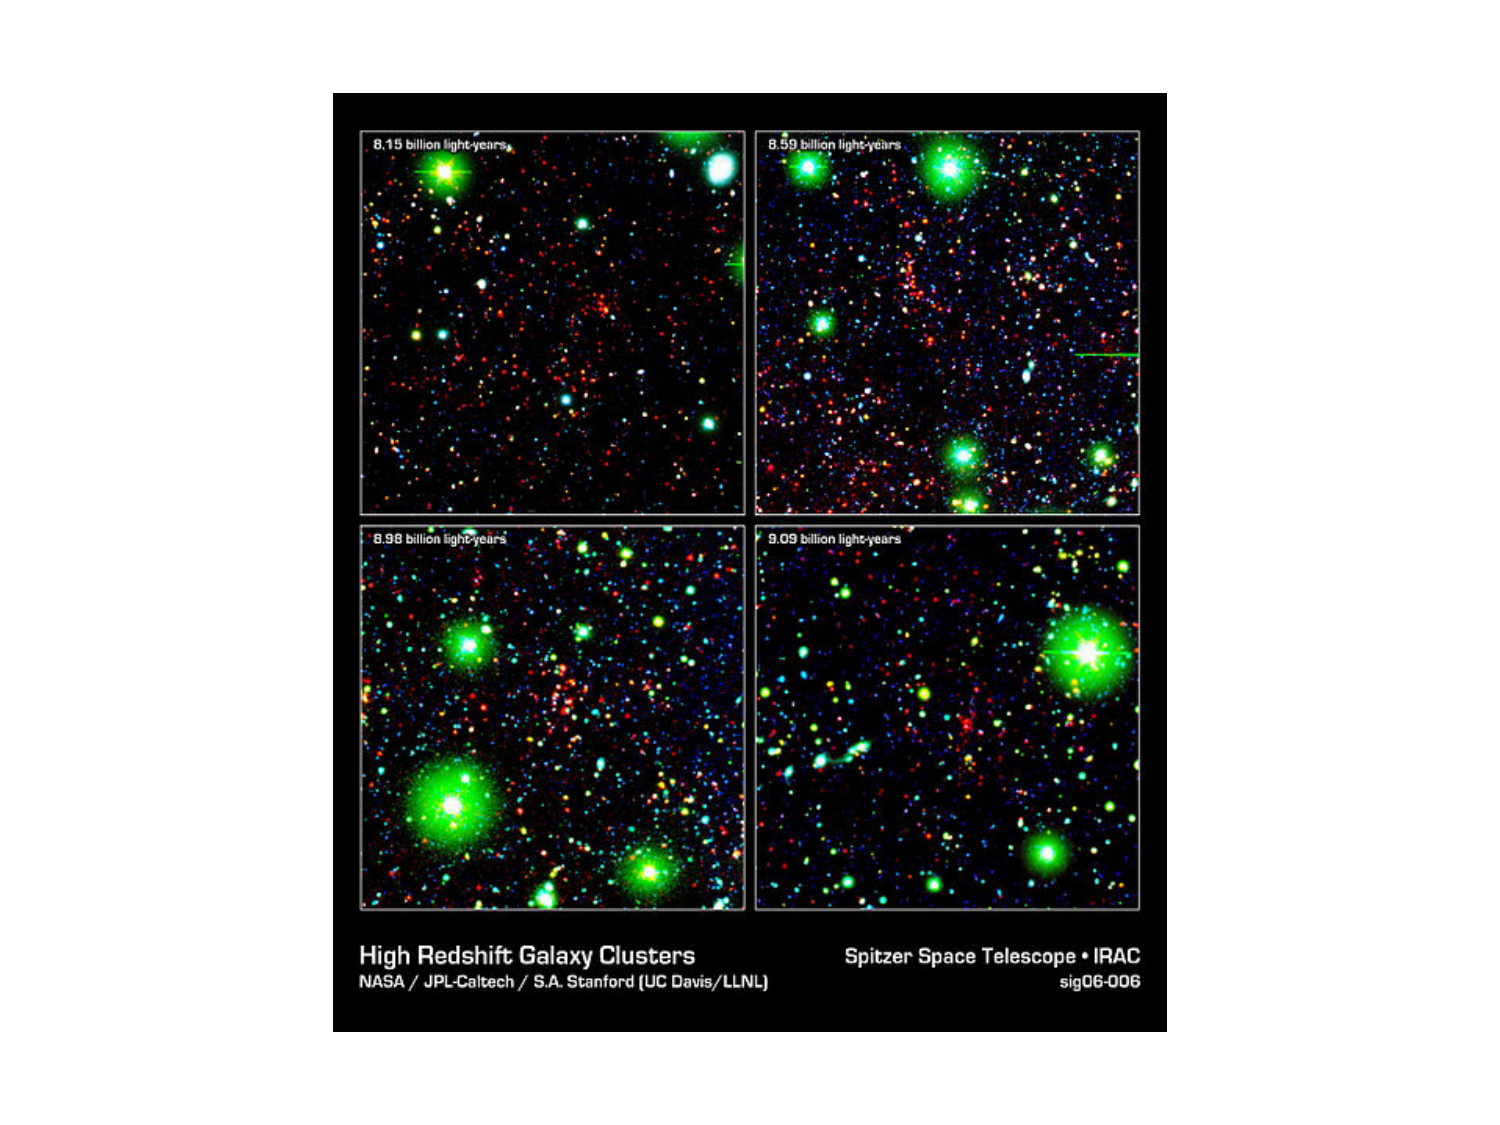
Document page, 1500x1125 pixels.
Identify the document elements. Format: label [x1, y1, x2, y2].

picture [333, 93, 1167, 1032]
